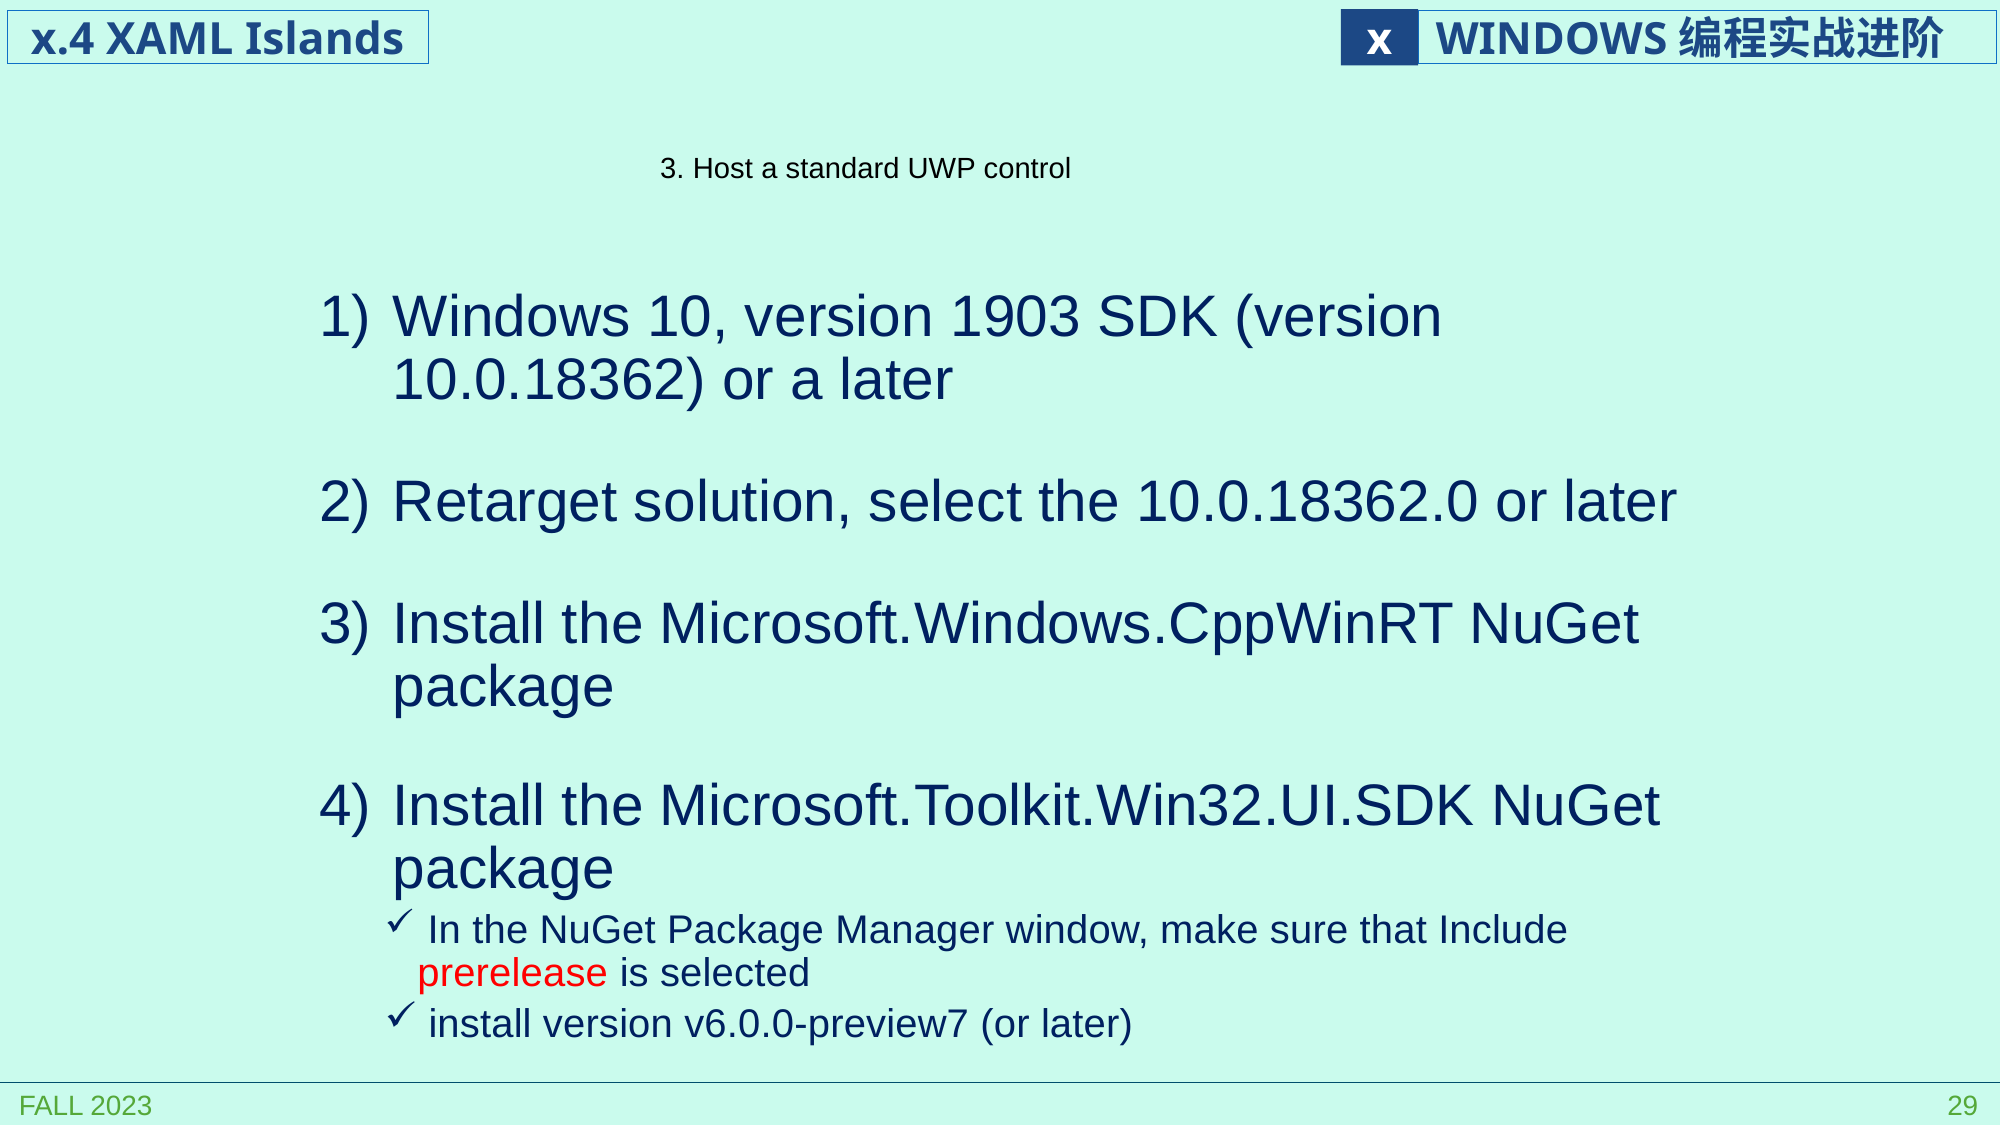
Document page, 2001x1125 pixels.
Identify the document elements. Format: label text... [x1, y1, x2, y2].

text_box Windows 10, version 1903 SDK (version 10.0.18362) or a later Retarget solution, select the 10.0.18362.0 or later Install the Microsoft.Windows.CppWinRT NuGet package Install the Microsoft.Toolkit.Win32.UI.SDK NuGet package In the NuGet Package Manager window, make sure that Include prerelease is selected install version v6.0.0-preview7 (or later) [242, 280, 1782, 1053]
title 3. Host a standard UWP control [268, 107, 1464, 227]
